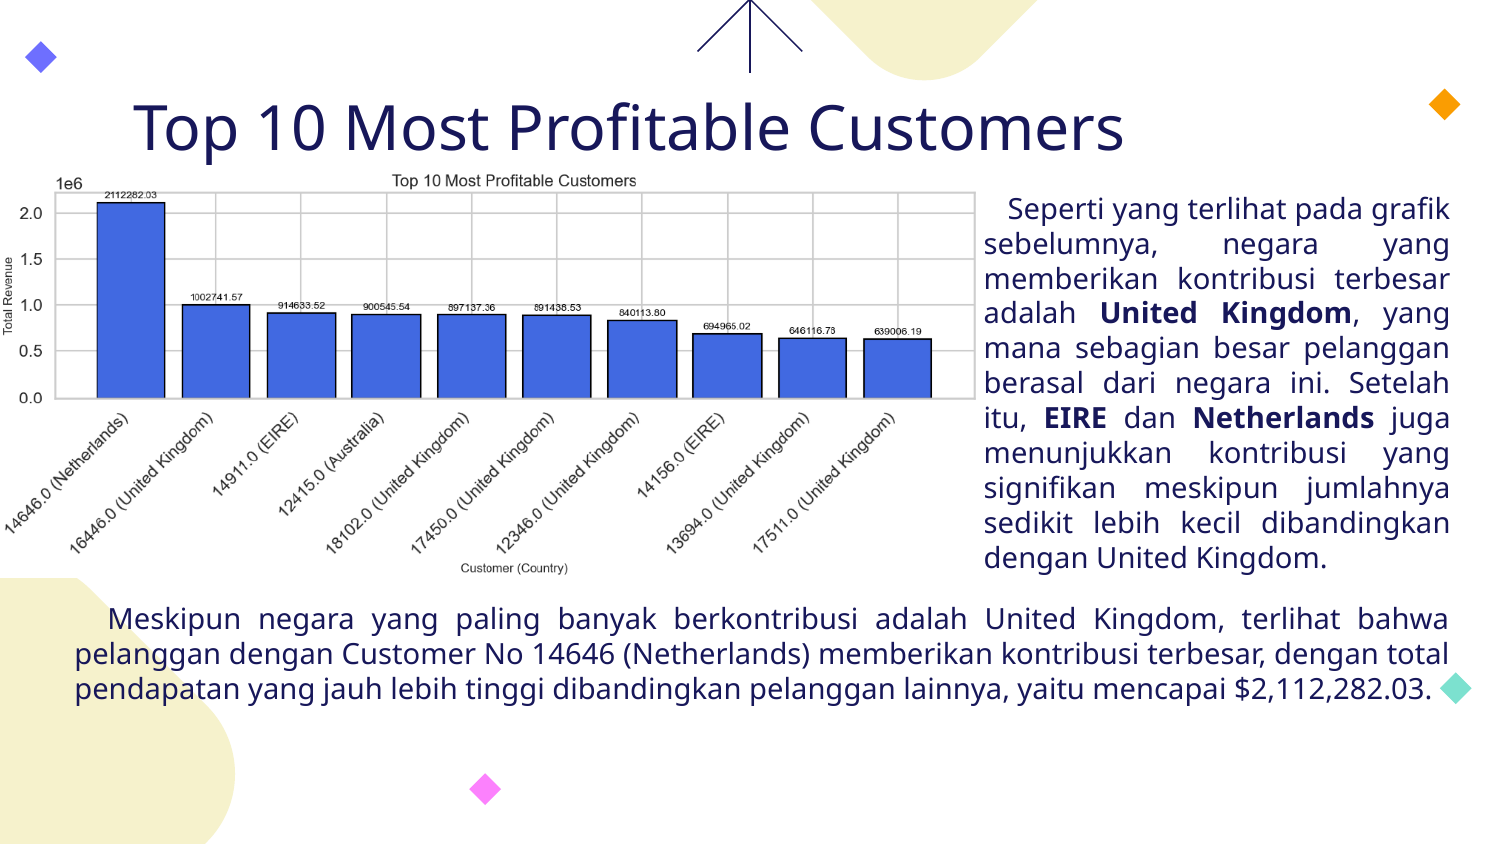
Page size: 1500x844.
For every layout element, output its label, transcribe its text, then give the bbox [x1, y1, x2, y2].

picture [0, 166, 978, 578]
text_box Meskipun negara yang paling banyak berkontribusi adalah United Kingdom, terlihat bahwa pelanggan dengan Customer No 14646 (Netherlands) memberikan kontribusi terbesar, dengan total pendapatan yang jauh lebih tinggi dibandingkan pelanggan lainnya, yaitu mencapai $2,112,282.03. [59, 593, 1466, 713]
title Top 10 Most Profitable Customers [118, 72, 1392, 167]
text_box Seperti yang terlihat pada grafik sebelumnya, negara yang memberikan kontribusi terbesar adalah United Kingdom, yang mana sebagian besar pelanggan berasal dari negara ini. Setelah itu, EIRE dan Netherlands juga menunjukkan kontribusi yang signifikan meskipun jumlahnya sedikit lebih kecil dibandingkan dengan United Kingdom. [981, 182, 1466, 582]
